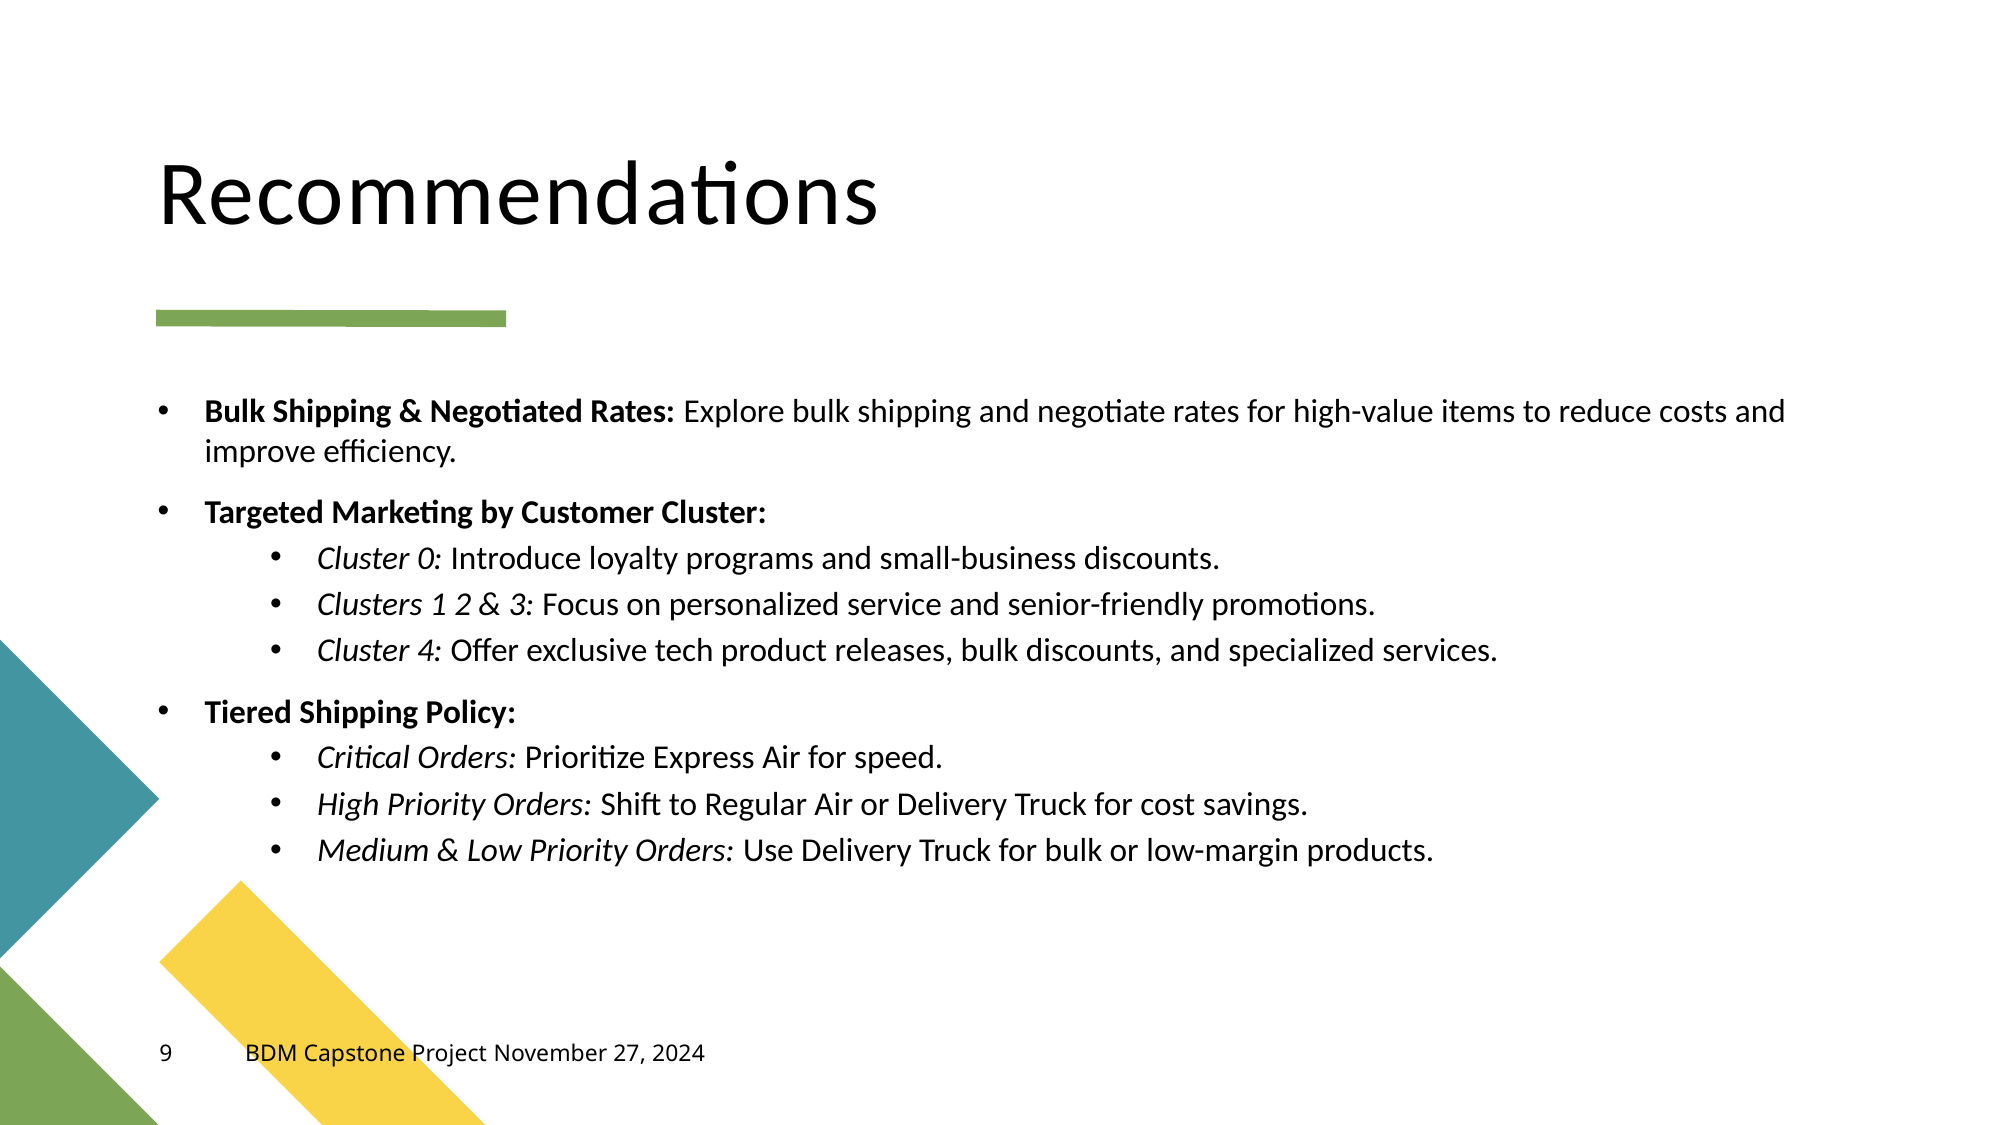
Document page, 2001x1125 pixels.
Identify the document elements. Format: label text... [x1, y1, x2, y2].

title Recommendations [158, 144, 969, 245]
footer BDM Capstone Project [245, 1038, 491, 1080]
text_box November 27, 2024 [493, 1038, 709, 1080]
list Bulk Shipping & Negotiated Rates: Explore bulk shipping and negotiate rates for high-value items to reduce costs and improve efficiency. Targeted Marketing by Customer Cluster: Cluster 0: Introduce loyalty programs and small-business discounts. Clusters 1 2 & 3: Focus on personalized service and senior-friendly promotions. Cluster 4: Offer exclusive tech product releases, bulk discounts, and specialized services. Tiered Shipping Policy: Critical Orders: Prioritize Express Air for speed. High Priority Orders: Shift to Regular Air or Delivery Truck for cost savings. Medium & Low Priority Orders: Use Delivery Truck for bulk or low-margin products. [157, 389, 1881, 835]
slide_number 9 [159, 1038, 245, 1080]
